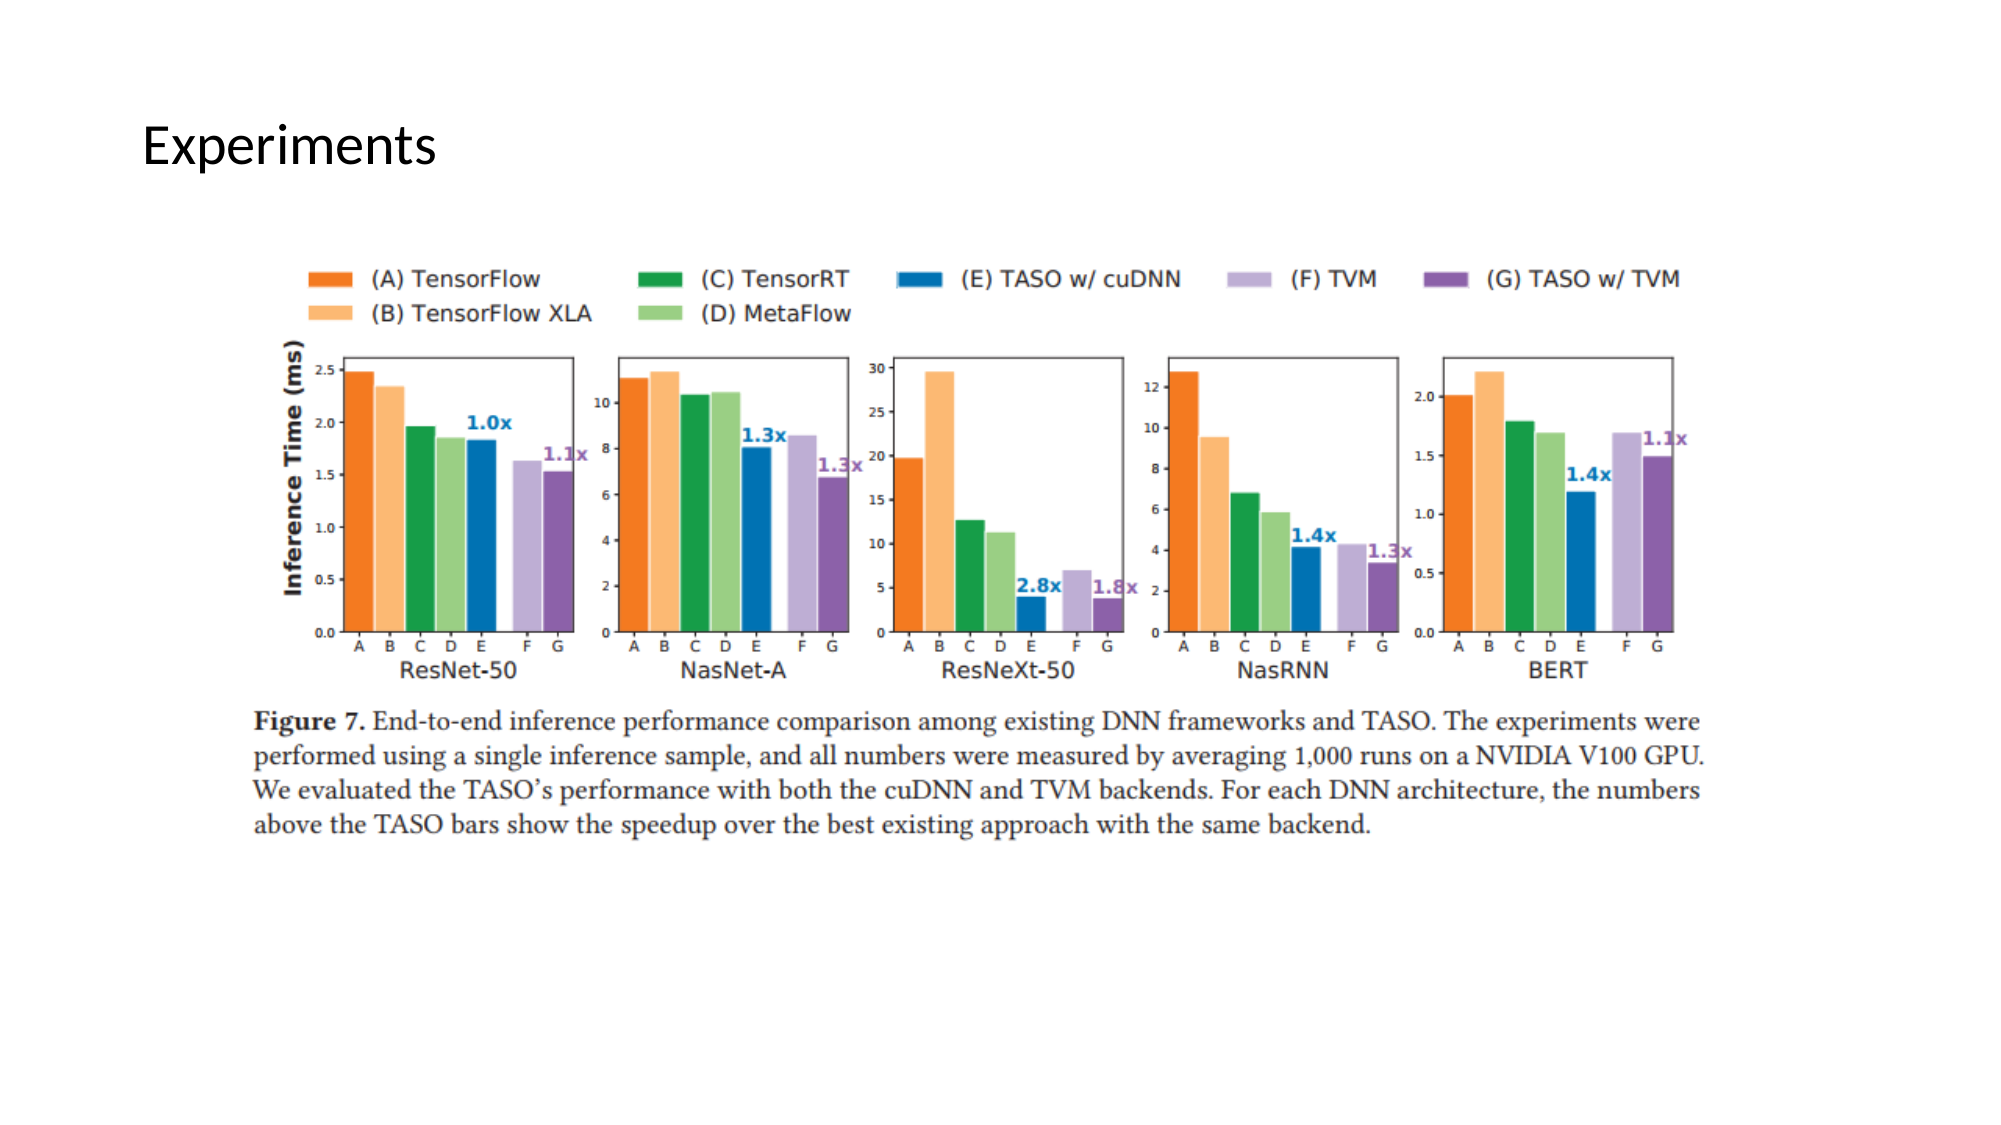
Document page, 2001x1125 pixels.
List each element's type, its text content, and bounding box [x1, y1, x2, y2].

text_box Experiments [128, 98, 1048, 184]
picture [223, 234, 1759, 849]
